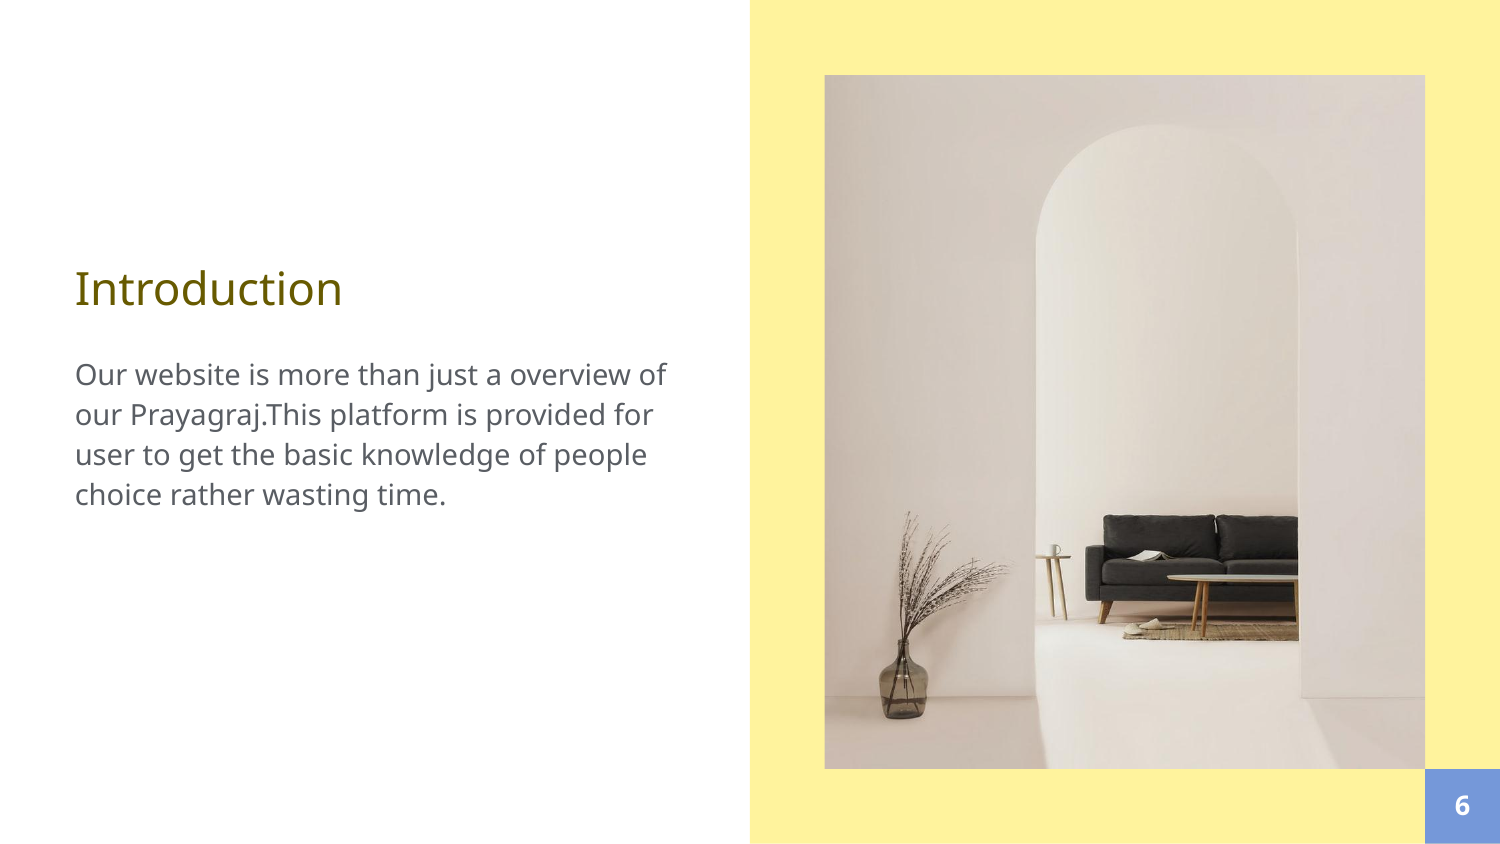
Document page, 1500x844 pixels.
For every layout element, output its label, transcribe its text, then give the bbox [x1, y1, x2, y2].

slide_number 6 [1425, 769, 1500, 844]
list Our website is more than just a overview of our Prayagraj.This platform is provided for user to get the basic knowledge of people choice rather wasting time. [74, 350, 670, 584]
picture [824, 75, 1426, 769]
title Introduction [74, 260, 670, 316]
